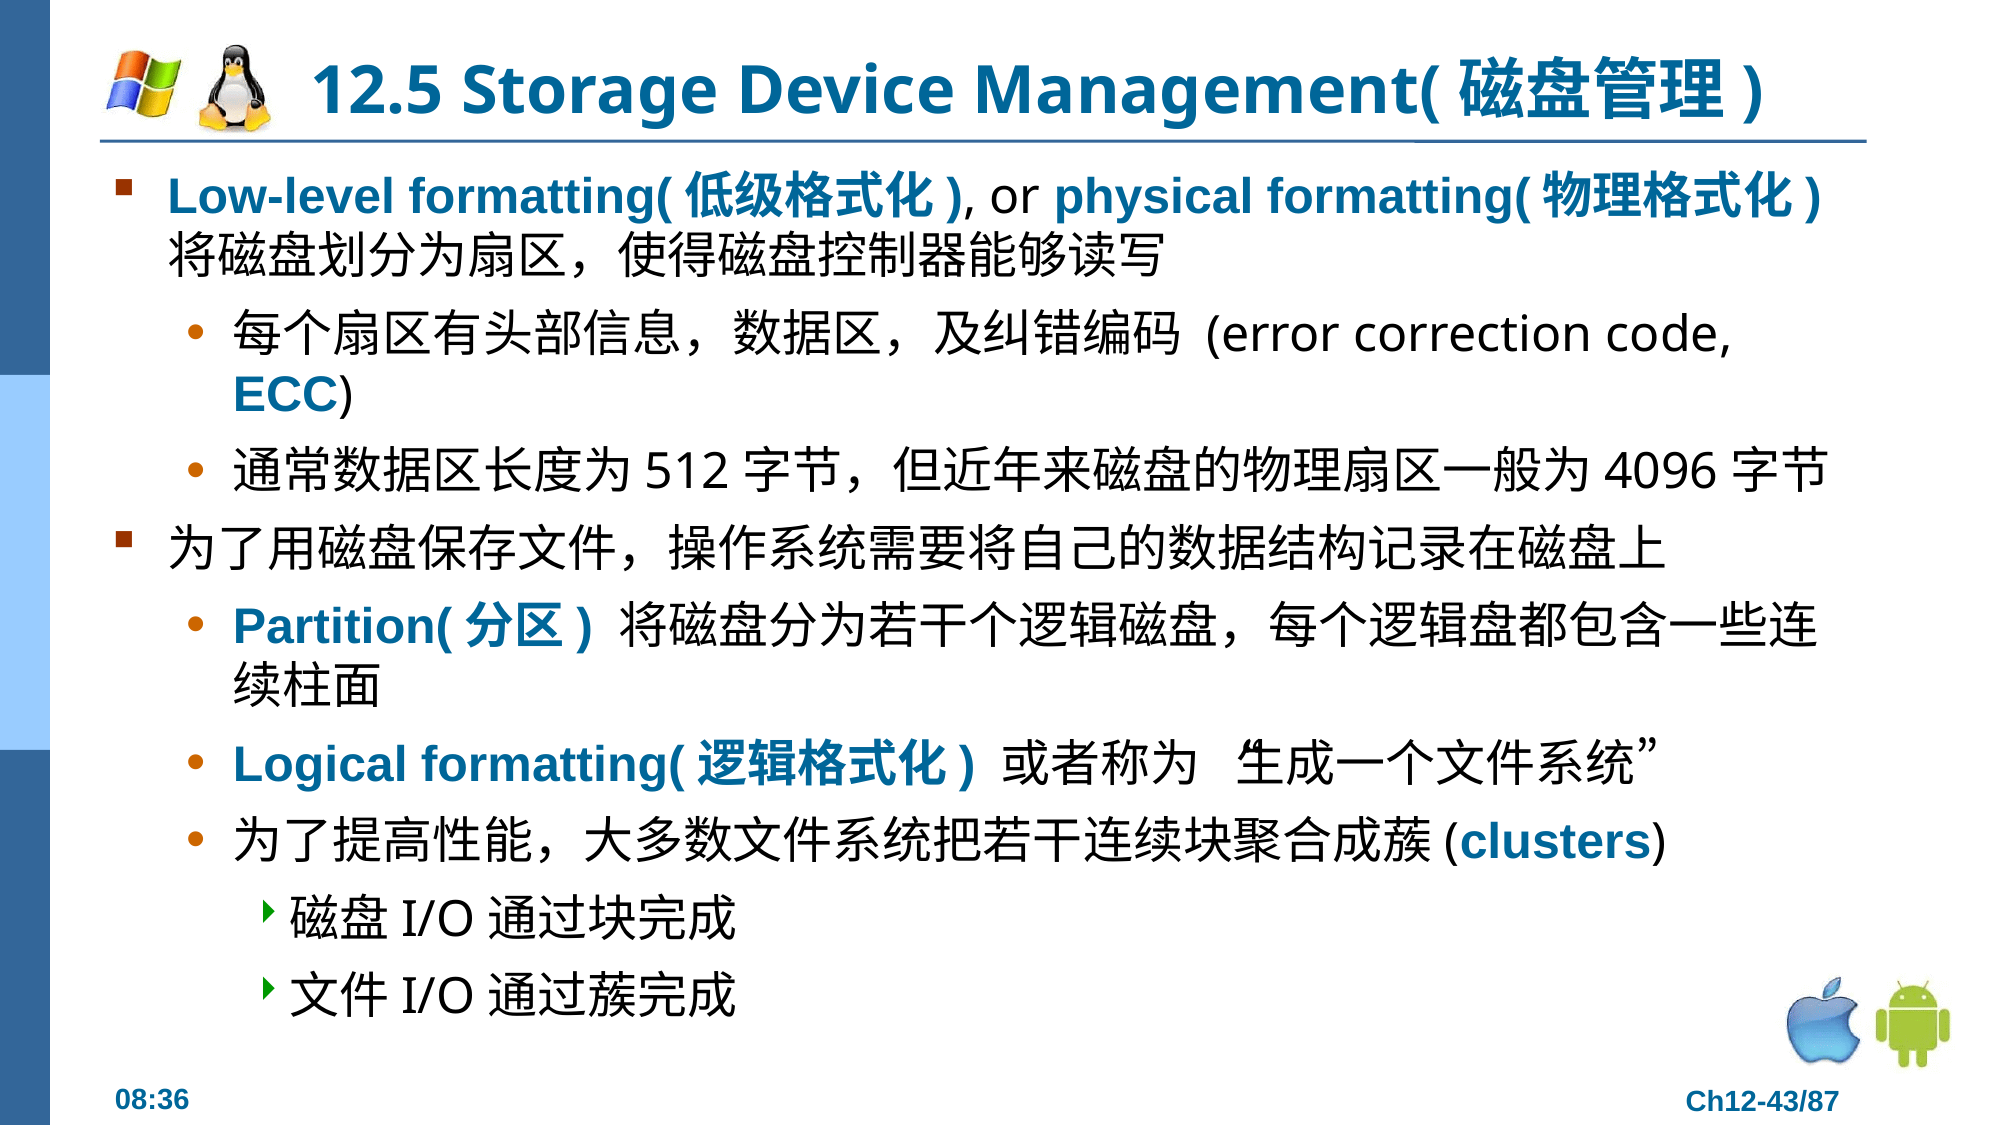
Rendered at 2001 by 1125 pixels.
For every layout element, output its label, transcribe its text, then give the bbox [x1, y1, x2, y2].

title 12.5 Storage Device Management(磁盘管理) [282, 39, 1792, 135]
list Low-level formatting(低级格式化), or physical formatting(物理格式化) 将磁盘划分为扇区，使得磁盘控制器能够读写 每个扇区有头部信息，数据区，及纠错编码 (error correction code, ECC) 通常数据区长度为512字节，但近年来磁盘的物理扇区一般为4096字节 为了用磁盘保存文件，操作系统需要将自己的数据结构记录在磁盘上 Partition(分区) 将磁盘分为若干个逻辑磁盘，每个逻辑盘都包含一些连续柱面 Logical formatting(逻辑格式化) 或者称为 “生成一个文件系统” 为了提高性能，大多数文件系统把若干连续块聚合成蔟(clusters) 磁盘I/O通过块完成 文件I/O通过蔟完成 [96, 156, 1855, 900]
picture [1774, 973, 1959, 1074]
picture [99, 36, 285, 137]
